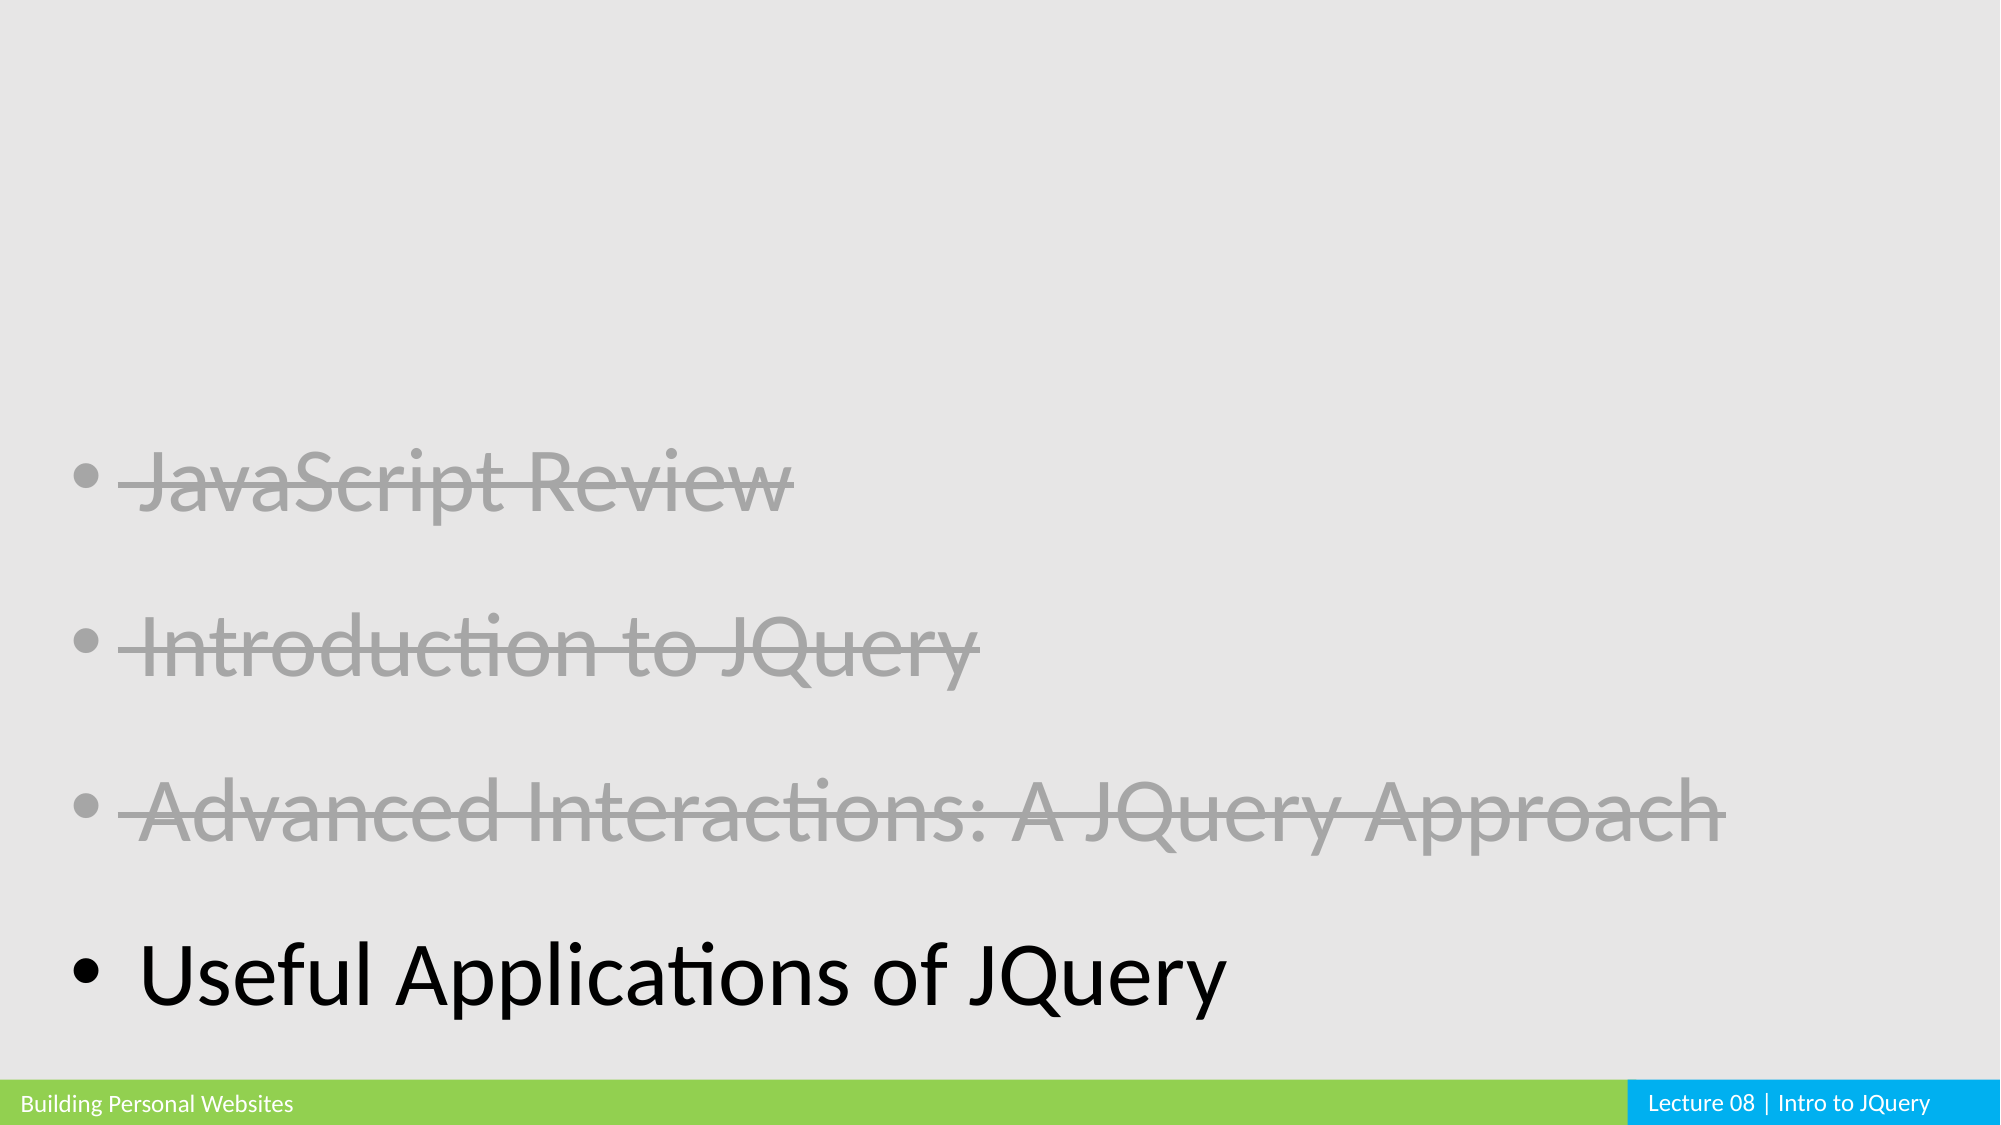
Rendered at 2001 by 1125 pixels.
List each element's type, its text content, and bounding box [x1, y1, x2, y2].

text_box [0, 1079, 5, 1125]
text_box Lecture 08 | Intro to JQuery [1633, 1079, 2000, 1124]
text_box [446, 1079, 1627, 1125]
text_box Building Personal Websites [5, 1079, 446, 1125]
text_box JavaScript Review Introduction to JQuery Advanced Interactions: A JQuery Approach Useful Applications of JQuery [55, 357, 1922, 1032]
text_box [1627, 1079, 2000, 1125]
